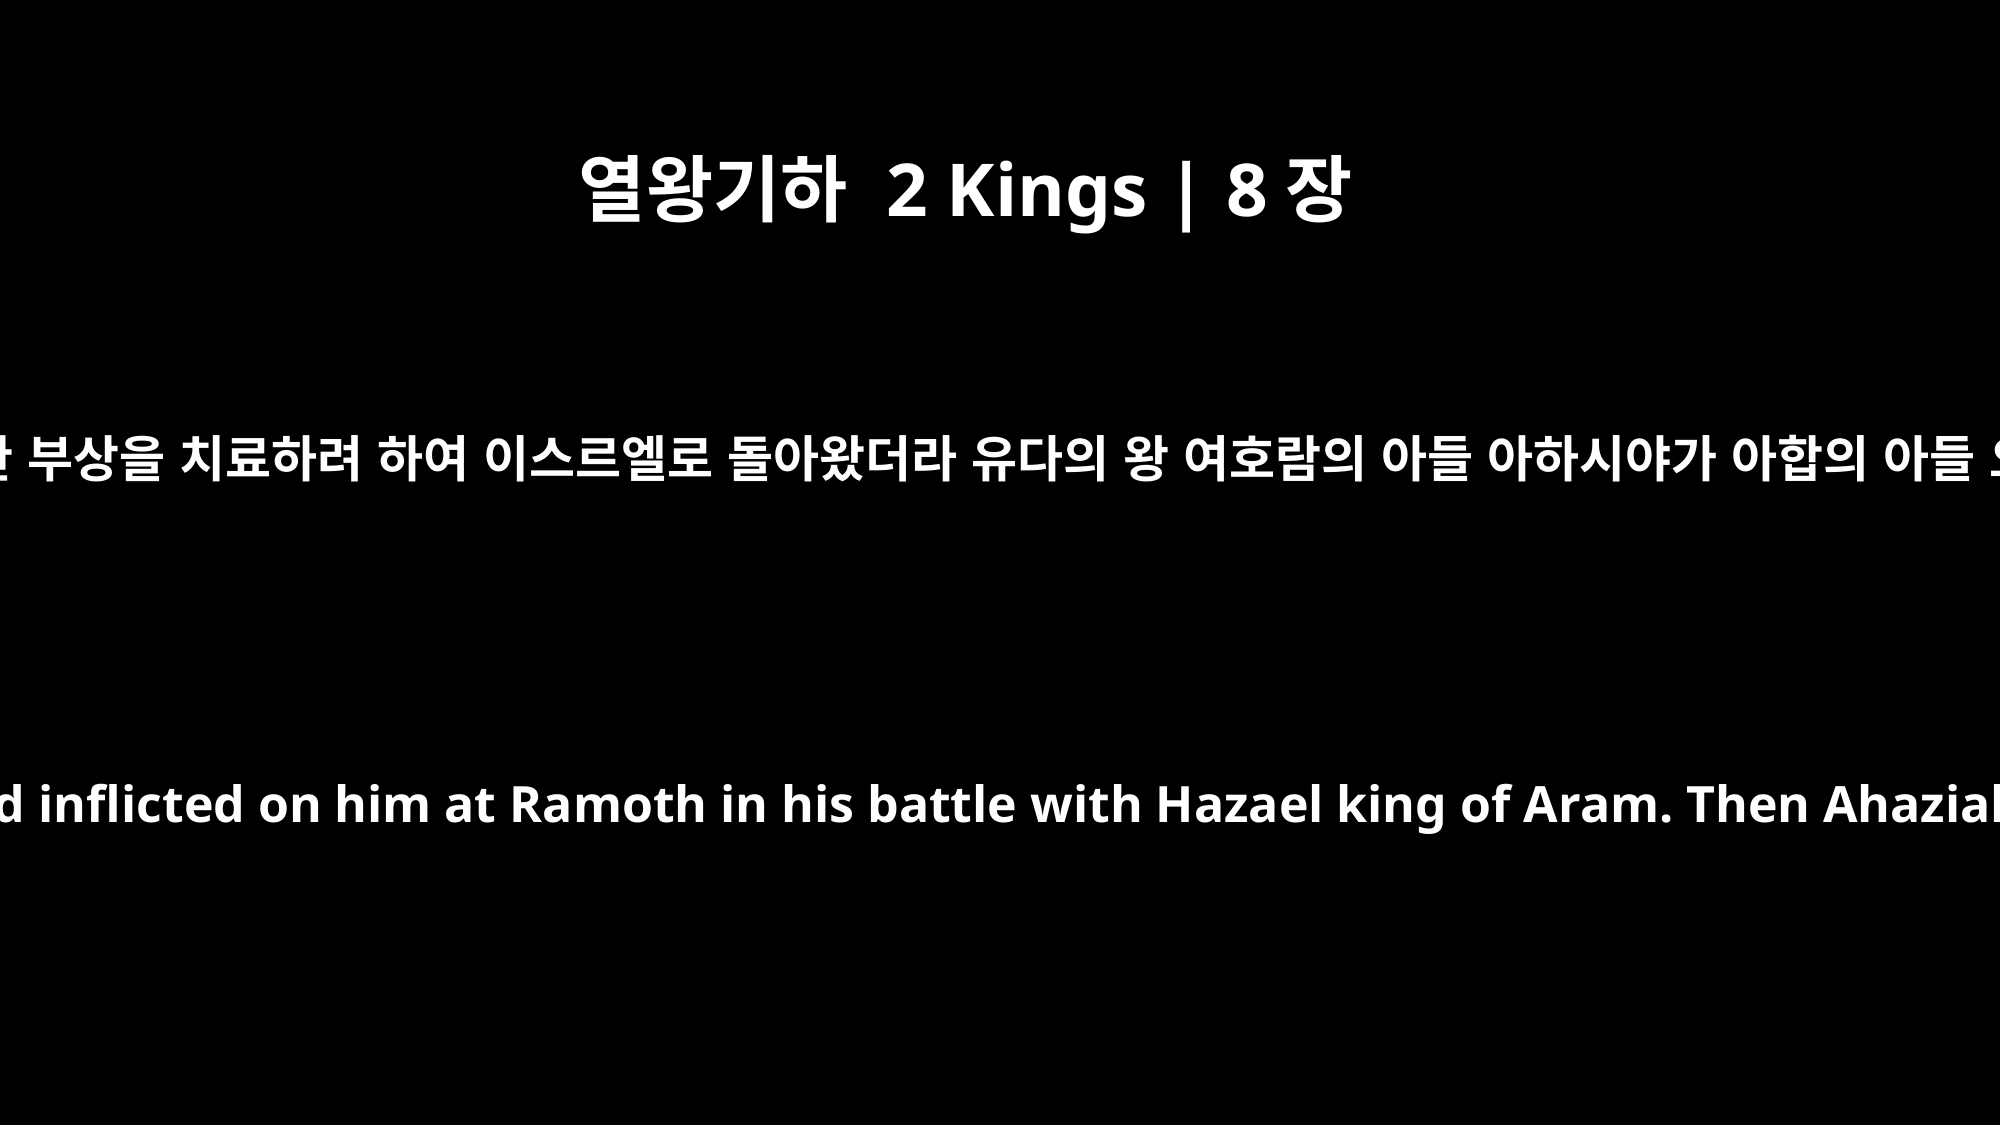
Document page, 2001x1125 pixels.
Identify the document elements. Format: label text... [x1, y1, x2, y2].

text_box 열왕기하 2 Kings | 8장 [564, 136, 1368, 239]
text_box so King Joram returned to Jezreel to recover from the wounds the Arameans had inflicted on him at Ramoth in his battle with Hazael king of Aram. Then Ahaziah son of Jehoram king of Judah went down to Jezreel to see Joram son of Ahab, because he had been wounded. [0, 764, 2000, 900]
text_box 29 요람 왕이 아람 왕 하사엘과 싸울 때에 라마에서 아람 사람에게 당한 부상을 치료하려 하여 이스르엘로 돌아왔더라 유다의 왕 여호람의 아들 아하시야가 아합의 아들 요람을 보기 위하여 내려갔으니 이는 그에게 병이 생겼음이더라 [0, 359, 2000, 495]
